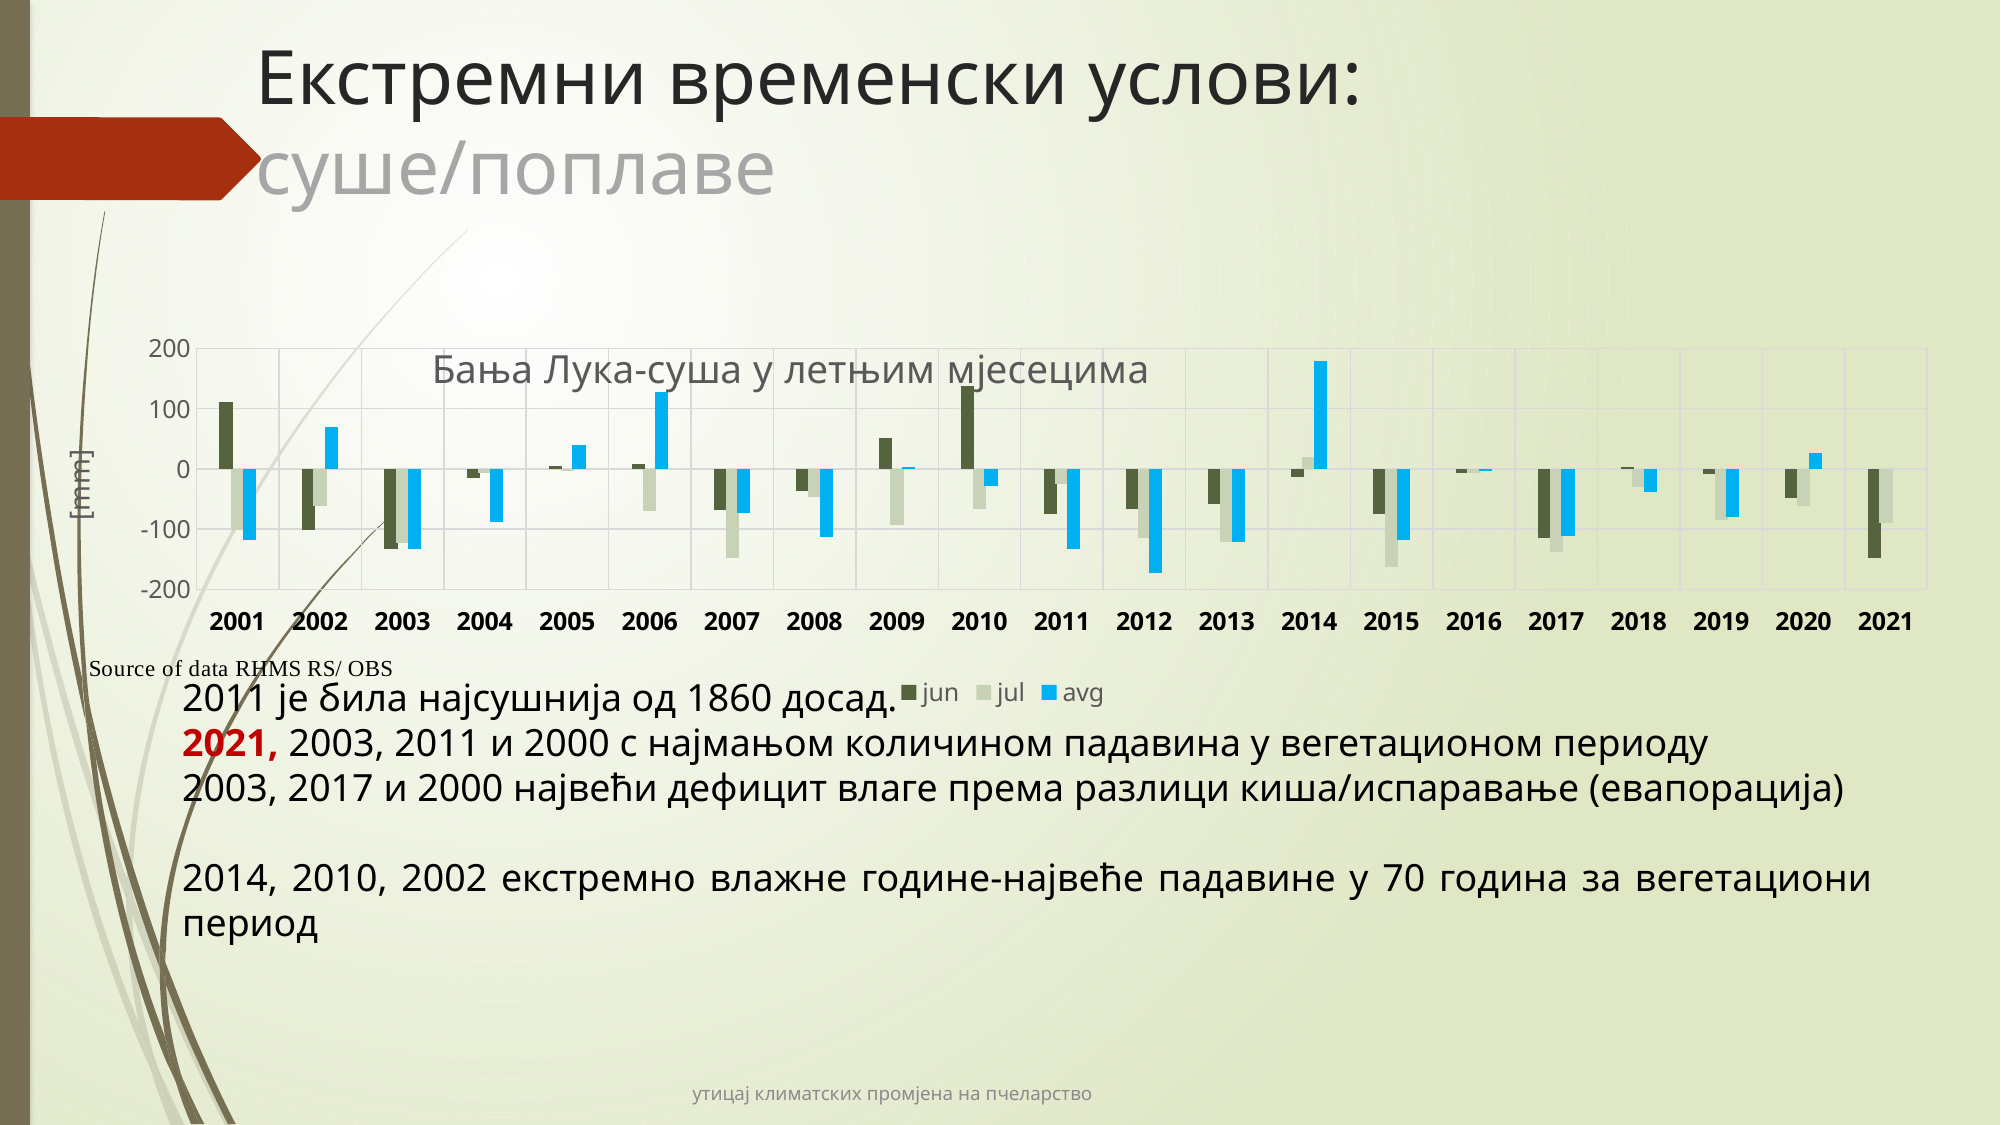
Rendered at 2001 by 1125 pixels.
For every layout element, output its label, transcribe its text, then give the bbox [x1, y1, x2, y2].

chart [51, 308, 1956, 716]
footer утицај климатских промјена на пчеларство [677, 1062, 1928, 1123]
text_box 2011 је била најсушнија од 1860 досад. 2021, 2003, 2011 и 2000 с најмањом количином падавина у вегетационом периоду 2003, 2017 и 2000 највећи дефицит влаге према разлици киша/испаравање (евапорација) 2014, 2010, 2002 екстремно влажне године-највеће падавине у 70 година за вегетациони период [167, 727, 1889, 952]
title Екстремни временски услови: суше/поплаве [240, 22, 1703, 233]
